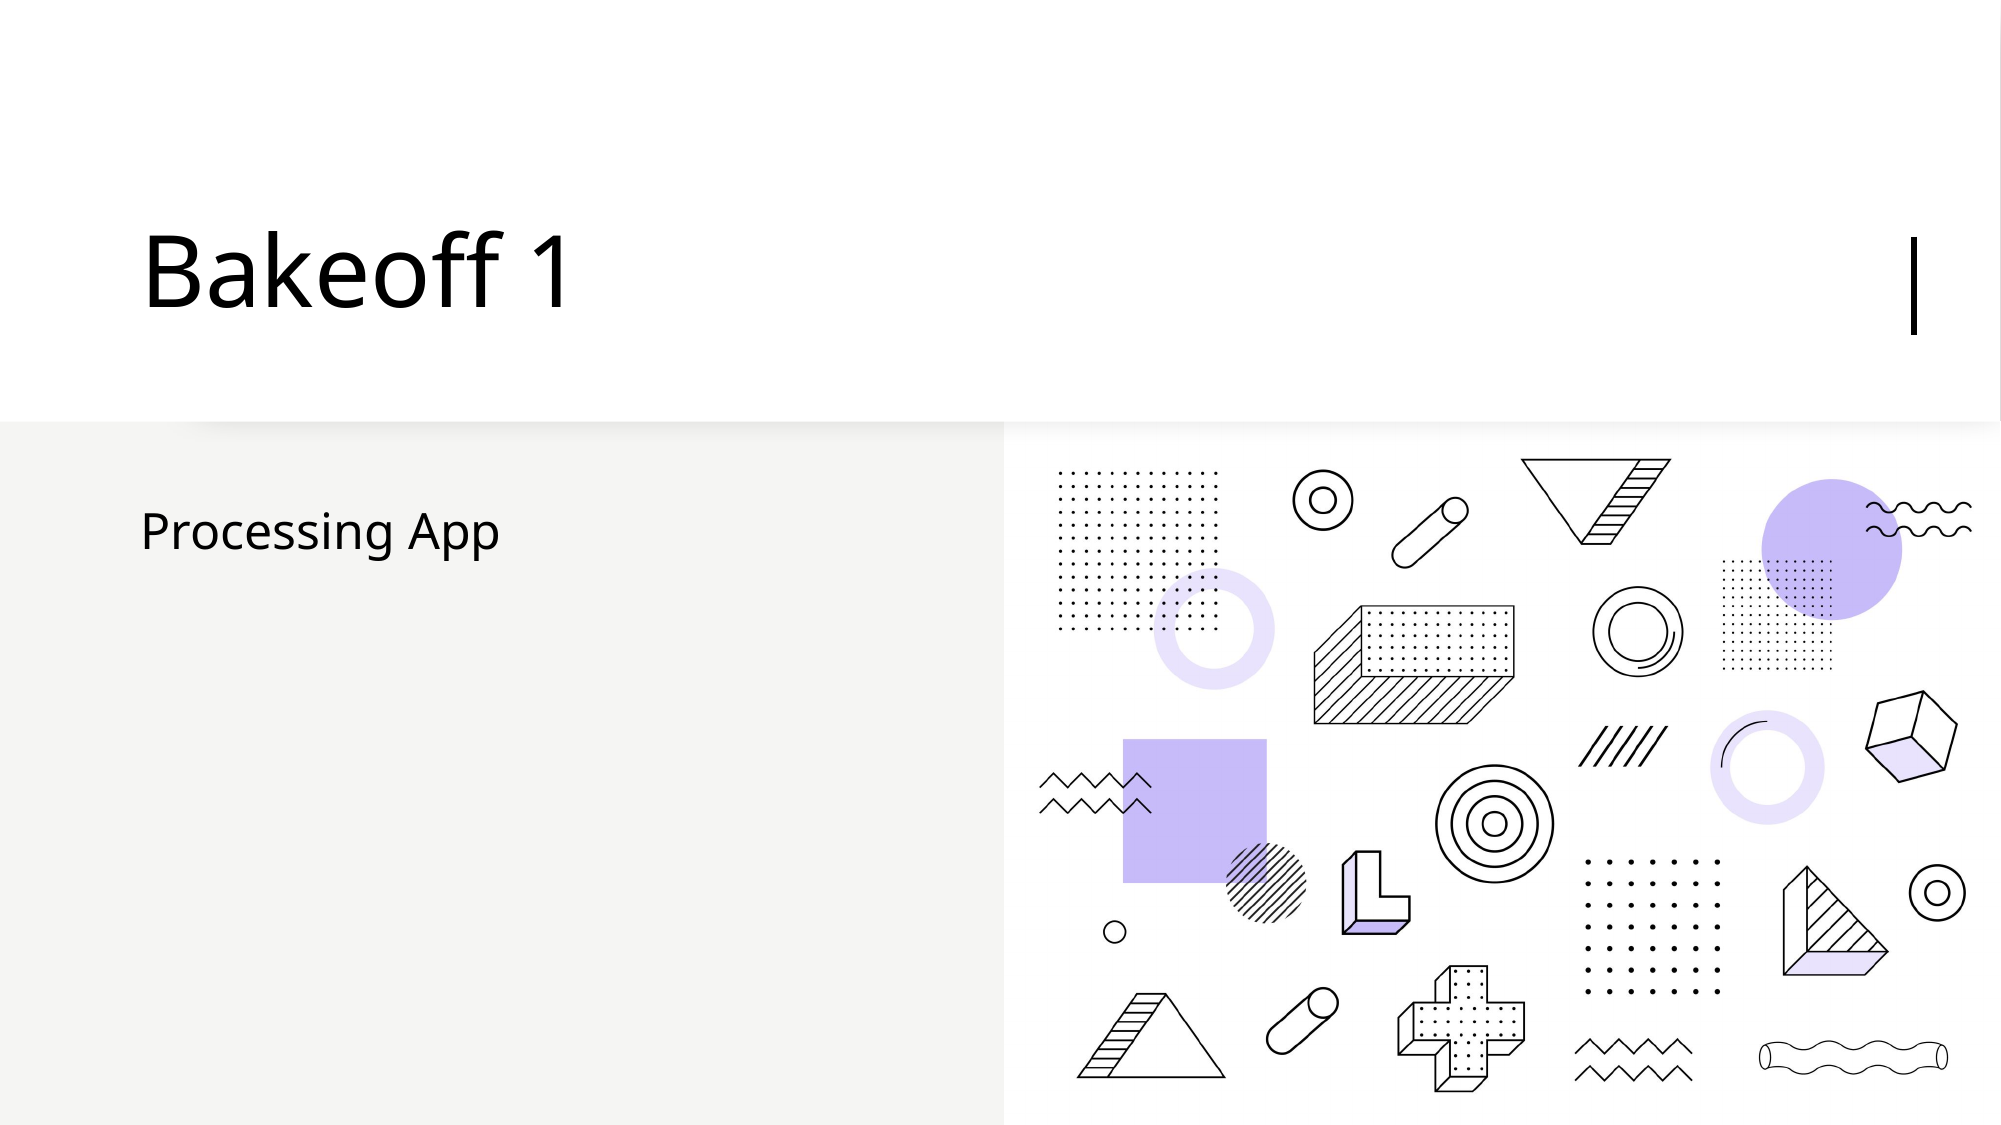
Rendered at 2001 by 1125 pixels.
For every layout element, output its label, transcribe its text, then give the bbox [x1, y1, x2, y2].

text_box [0, 423, 1004, 1125]
title Bakeoff 1 [124, 123, 1836, 335]
text_box [0, 0, 2000, 423]
subtitle Processing App [124, 486, 918, 971]
picture [1004, 421, 2001, 1125]
